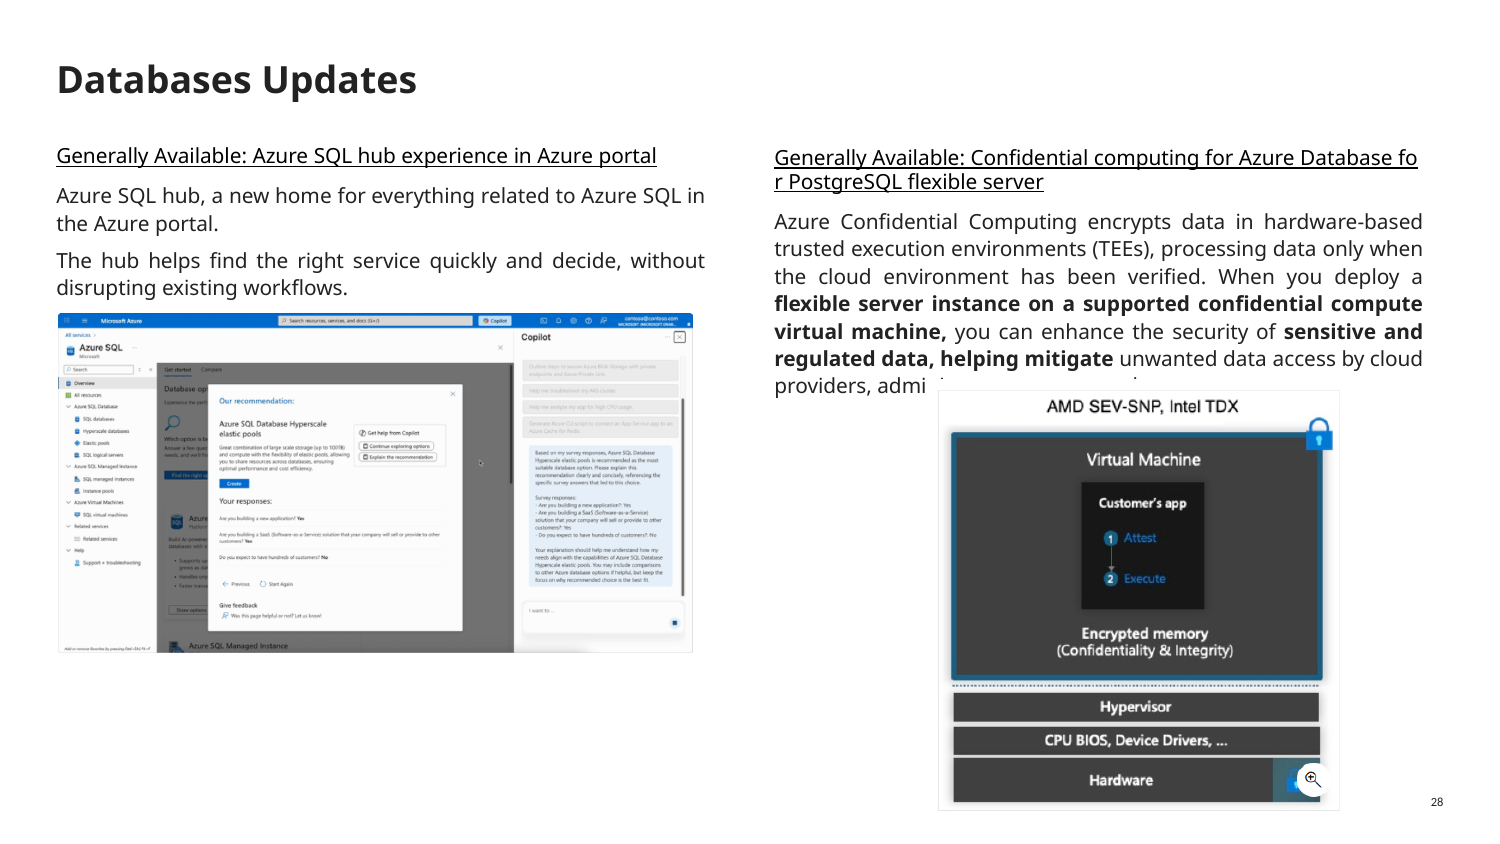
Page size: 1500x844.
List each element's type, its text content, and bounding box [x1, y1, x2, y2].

text_box Generally Available: Confidential computing for Azure Database for PostgreSQL flexible server Azure Confidential Computing encrypts data in hardware-based trusted execution environments (TEEs), processing data only when the cloud environment has been verified. When you deploy a flexible server instance on a supported confidential compute virtual machine, you can enhance the security of sensitive and regulated data, helping mitigate unwanted data access by cloud providers, administrators, or external users. [774, 141, 1424, 394]
title Databases Updates [56, 56, 1444, 113]
picture [926, 378, 1370, 817]
list Generally Available: Azure SQL hub experience in Azure portal Azure SQL hub, a new home for everything related to Azure SQL in the Azure portal. The hub helps find the right service quickly and decide, without disrupting existing workflows. [56, 140, 706, 306]
picture [51, 306, 706, 666]
